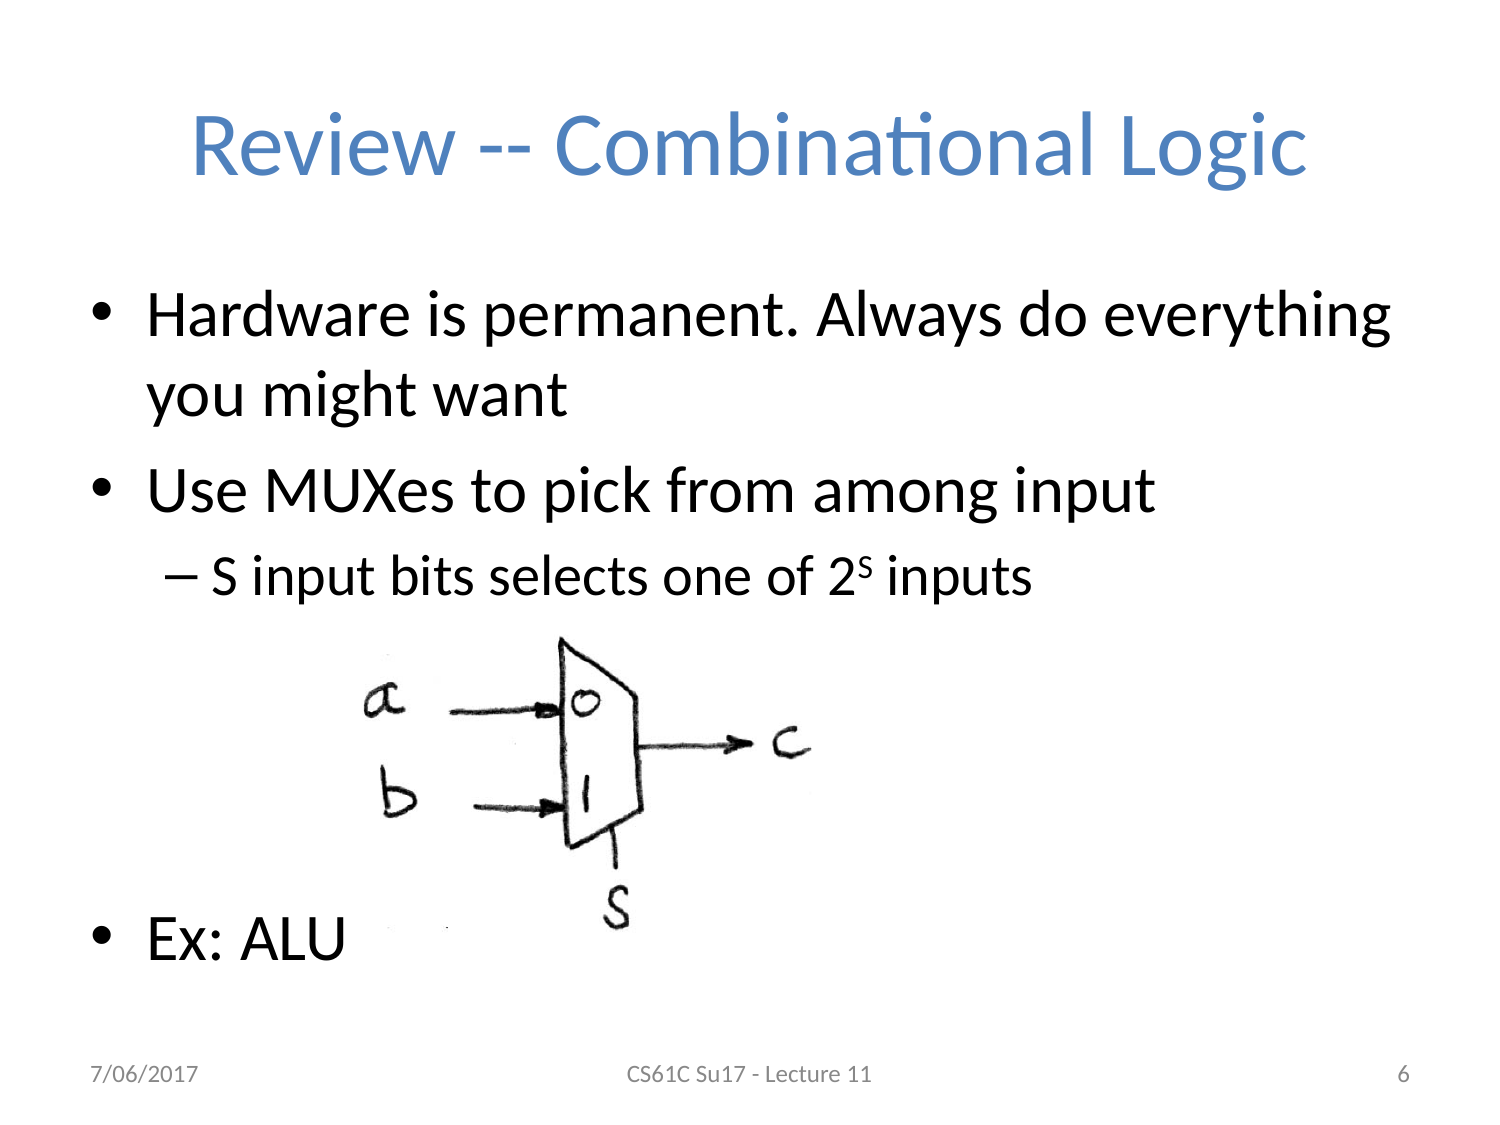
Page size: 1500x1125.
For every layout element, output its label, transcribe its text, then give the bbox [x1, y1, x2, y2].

footer CS61C Su17 - Lecture 11 [512, 1042, 988, 1103]
picture [361, 634, 812, 934]
slide_number ‹#› [1074, 1042, 1425, 1103]
title Review -- Combinational Logic [75, 45, 1425, 233]
list Hardware is permanent. Always do everything you might want Use MUXes to pick from among input S input bits selects one of 2S inputs Ex: ALU [75, 262, 1425, 1073]
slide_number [75, 1042, 425, 1103]
